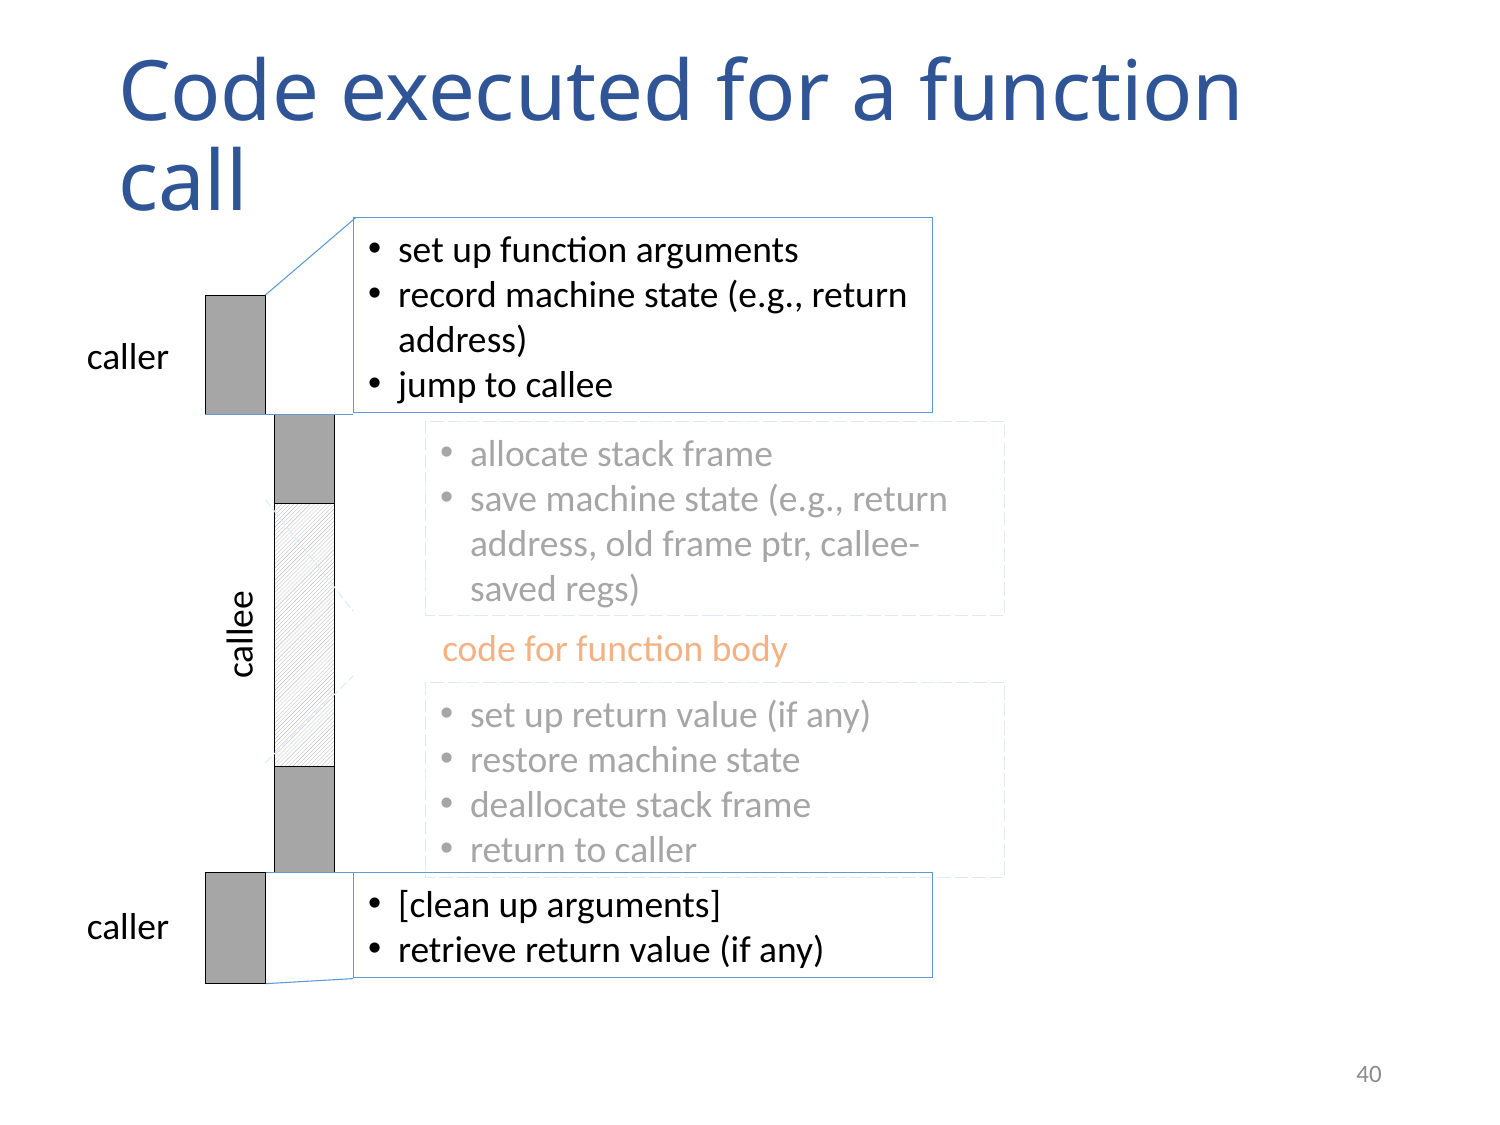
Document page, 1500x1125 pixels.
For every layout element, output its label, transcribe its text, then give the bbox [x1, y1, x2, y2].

text_box [clean up arguments] retrieve return value (if any) [353, 872, 933, 978]
title Code executed for a function call [103, 59, 1397, 218]
text_box [274, 763, 335, 767]
text_box [205, 295, 266, 414]
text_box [265, 499, 354, 612]
text_box set up return value (if any) restore machine state deallocate stack frame return to caller [425, 682, 1005, 878]
text_box caller [72, 895, 196, 955]
text_box caller [72, 324, 196, 385]
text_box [265, 978, 354, 984]
text_box callee [207, 569, 268, 694]
text_box [274, 415, 335, 499]
text_box [205, 872, 266, 984]
text_box [274, 767, 335, 872]
text_box allocate stack frame save machine state (e.g., return address, old frame ptr, callee-saved regs) [425, 421, 1005, 616]
text_box [274, 612, 335, 675]
slide_number 40 [1059, 1042, 1397, 1103]
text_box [265, 217, 356, 295]
text_box set up function arguments record machine state (e.g., return address) jump to callee [353, 217, 933, 413]
text_box code for function body [427, 616, 804, 677]
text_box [265, 675, 354, 763]
